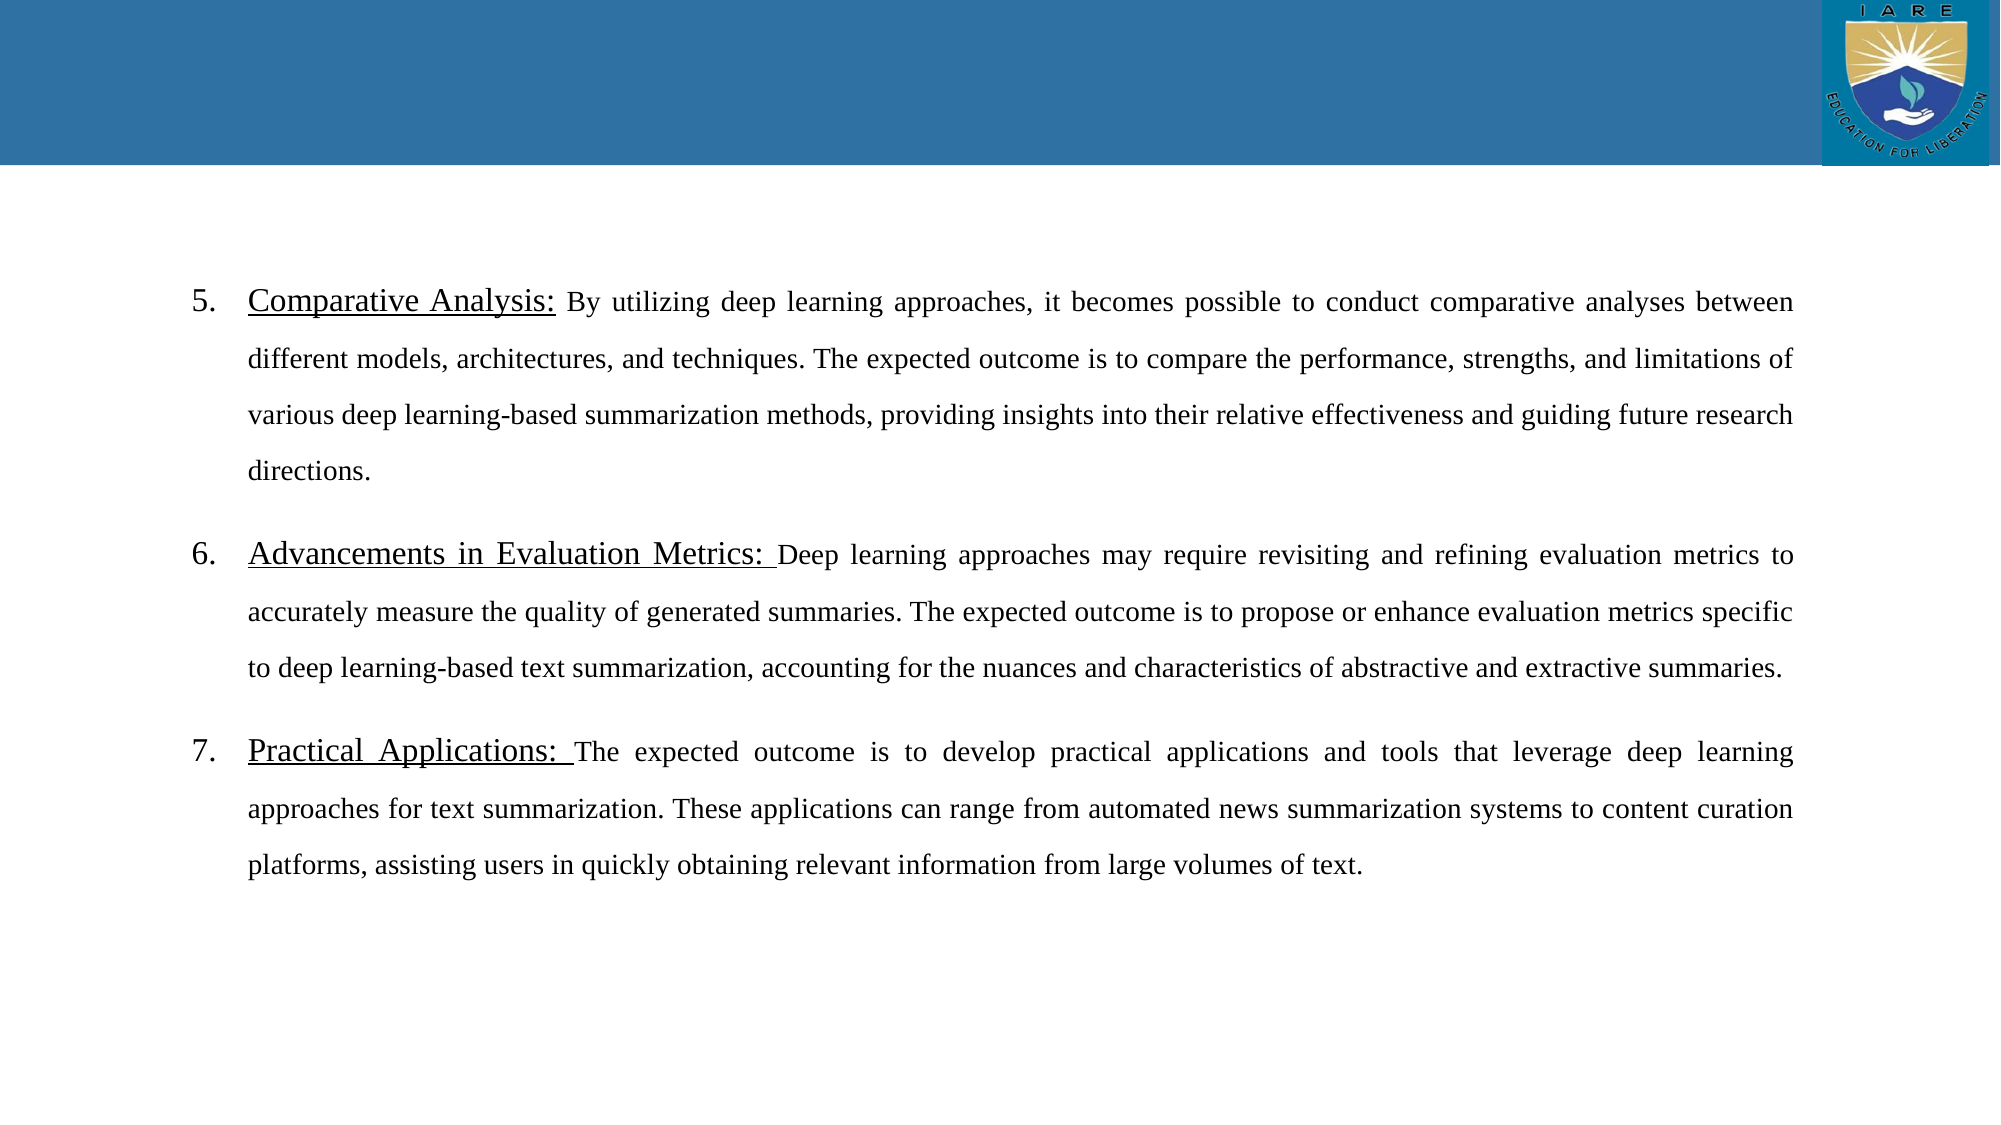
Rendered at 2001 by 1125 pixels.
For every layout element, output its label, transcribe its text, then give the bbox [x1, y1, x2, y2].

picture [1881, 5, 1895, 16]
picture [1900, 149, 1908, 157]
picture [1912, 5, 1924, 16]
subtitle Comparative Analysis: By utilizing deep learning approaches, it becomes possible to conduct comparative analyses between different models, architectures, and techniques. The expected outcome is to compare the performance, strengths, and limitations of various deep learning-based summarization methods, providing insights into their relative effectiveness and guiding future research directions. Advancements in Evaluation Metrics: Deep learning approaches may require revisiting and refining evaluation metrics to accurately measure the quality of generated summaries. The expected outcome is to propose or enhance evaluation metrics specific to deep learning-based text summarization, accounting for the nuances and characteristics of abstractive and extractive summaries. Practical Applications: The expected outcome is to develop practical applications and tools that leverage deep learning approaches for text summarization. These applications can range from automated news summarization systems to content curation platforms, assisting users in quickly obtaining relevant information from large volumes of text. [176, 247, 1811, 1040]
picture [1830, 101, 1840, 107]
picture [1941, 5, 1951, 16]
picture [1926, 146, 1934, 154]
picture [1854, 129, 1862, 137]
text_box [1990, 0, 2000, 166]
picture [1962, 122, 1972, 129]
picture [1967, 114, 1975, 120]
picture [1846, 21, 1967, 140]
picture [1934, 142, 1939, 150]
picture [1939, 139, 1948, 148]
picture [1839, 117, 1850, 124]
picture [1846, 125, 1855, 132]
picture [1947, 133, 1957, 142]
picture [1865, 139, 1874, 147]
picture [1973, 102, 1983, 107]
picture [1911, 149, 1917, 156]
picture [1835, 109, 1843, 116]
picture [1976, 93, 1987, 102]
picture [1954, 128, 1963, 136]
picture [1861, 5, 1865, 16]
picture [1827, 93, 1837, 99]
picture [1970, 110, 1980, 114]
picture [1890, 148, 1897, 156]
text_box [0, 0, 1822, 166]
picture [1875, 143, 1884, 151]
